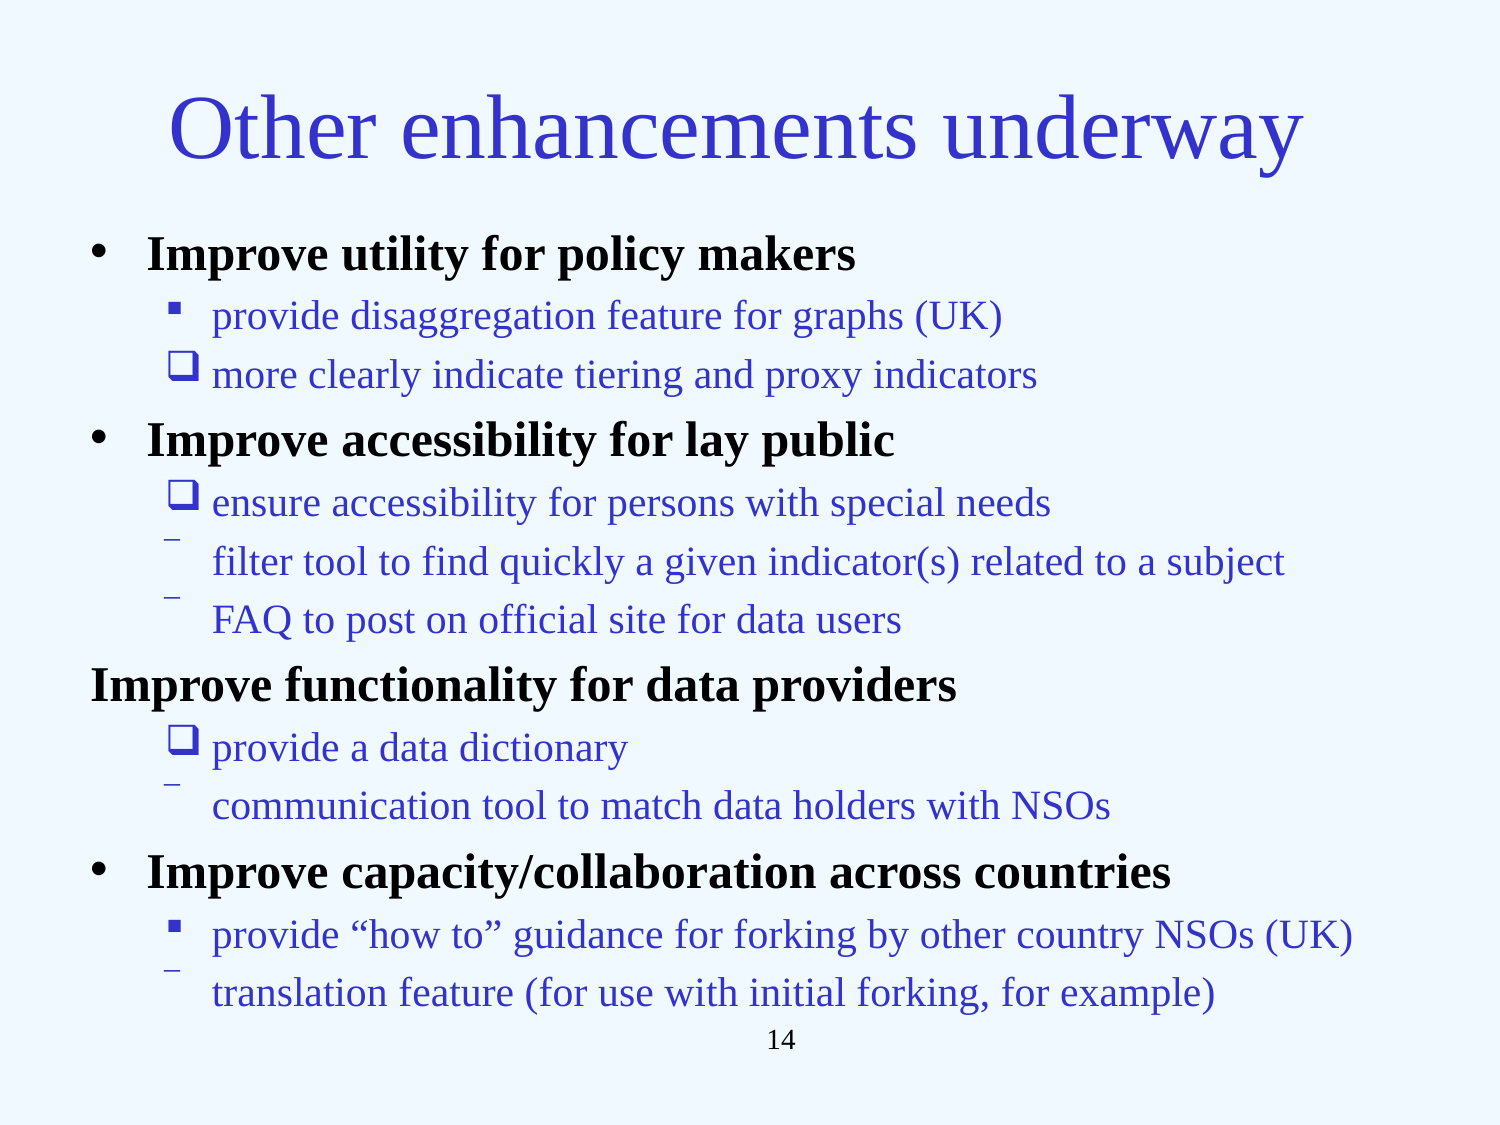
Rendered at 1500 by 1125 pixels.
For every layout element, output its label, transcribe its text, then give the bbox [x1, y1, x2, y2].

title Other enhancements underway [99, 27, 1376, 212]
list Improve utility for policy makers provide disaggregation feature for graphs (UK) more clearly indicate tiering and proxy indicators Improve accessibility for lay public ensure accessibility for persons with special needs filter tool to find quickly a given indicator(s) related to a subject FAQ to post on official site for data users Improve functionality for data providers provide a data dictionary communication tool to match data holders with NSOs Improve capacity/collaboration across countries provide “how to” guidance for forking by other country NSOs (UK) translation feature (for use with initial forking, for example) [74, 212, 1463, 888]
slide_number 14 [624, 1012, 938, 1088]
